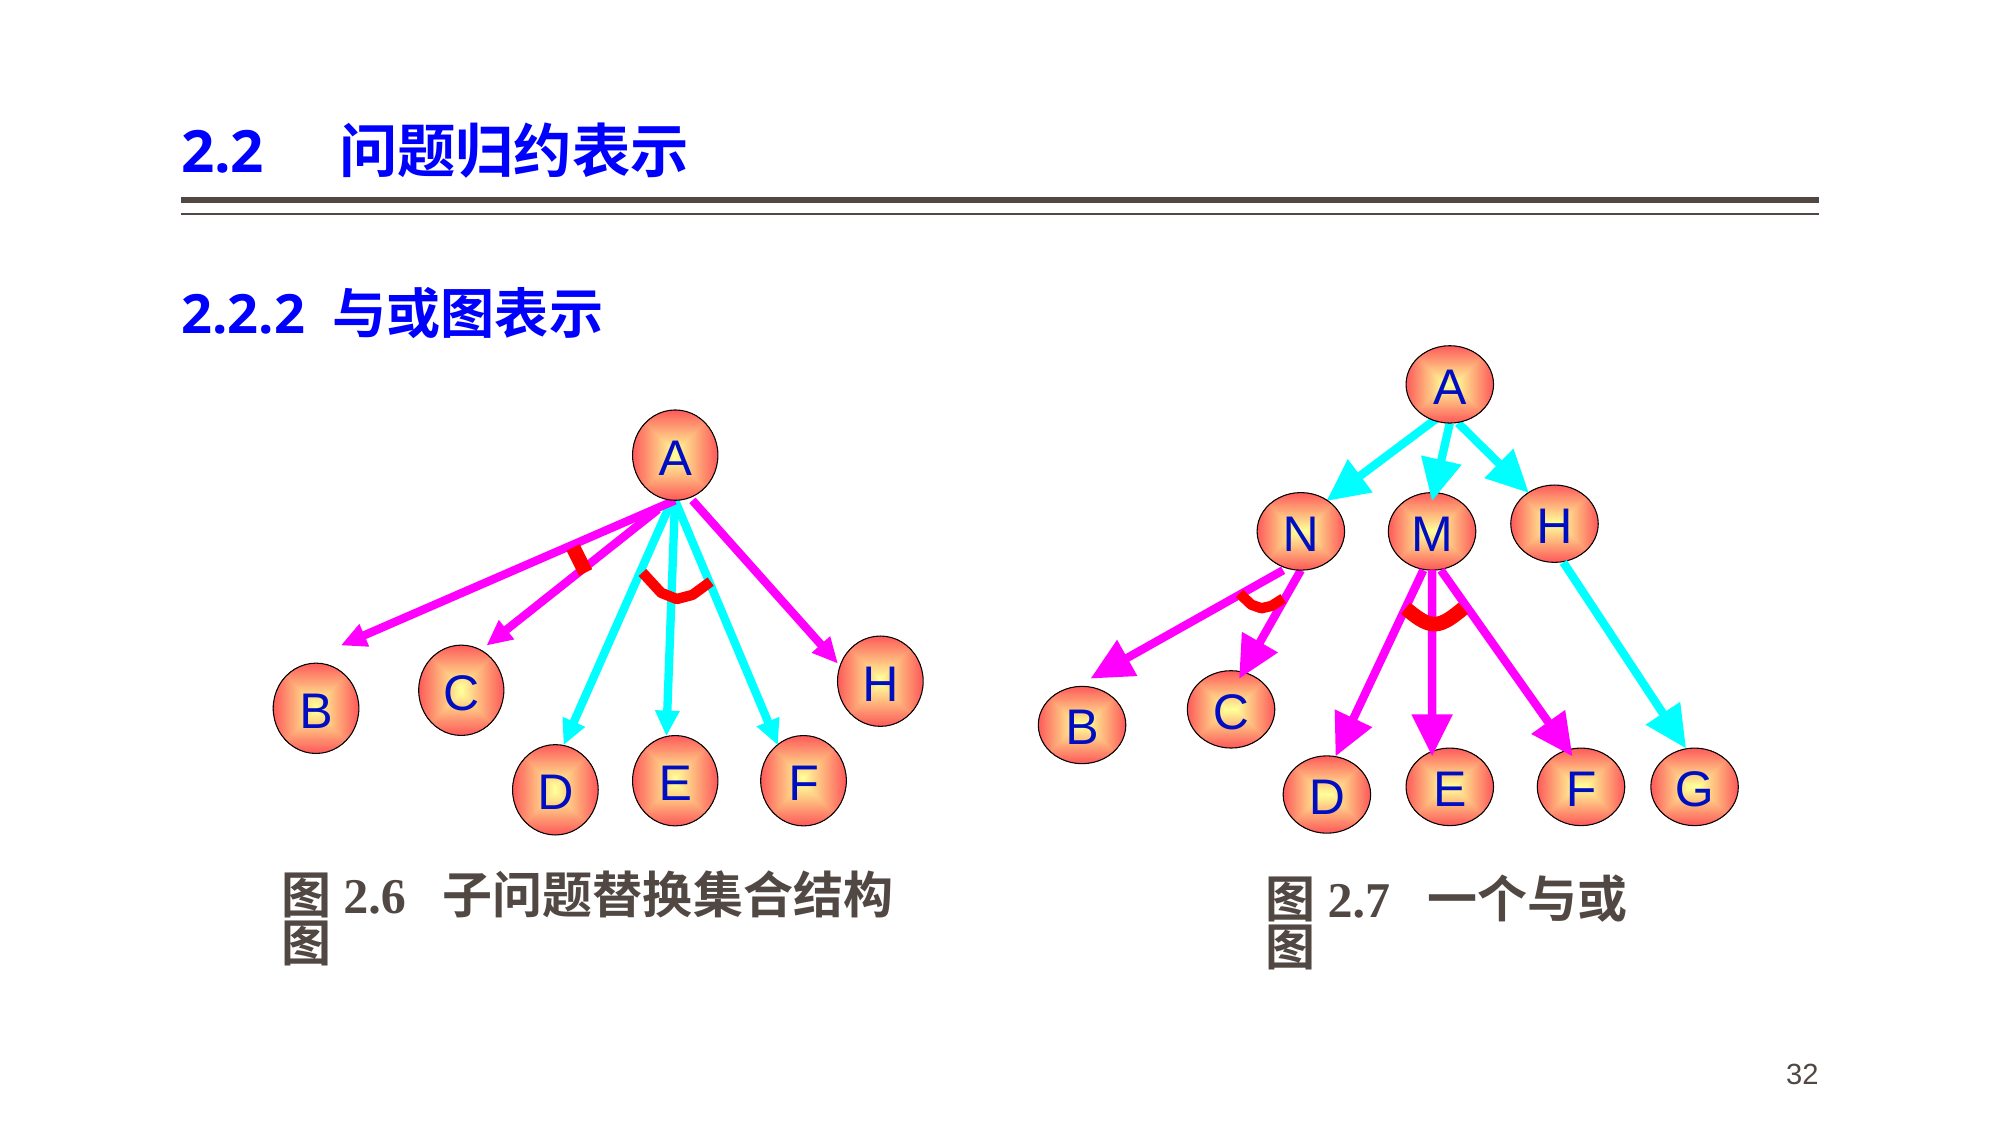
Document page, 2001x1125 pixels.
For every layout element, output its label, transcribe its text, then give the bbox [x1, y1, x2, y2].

list 2.2.2 与或图表示 [181, 239, 1819, 366]
text_box 图2.7 一个与或图 [1250, 871, 1676, 983]
text_box 图2.6 子问题替换集合结构图 [266, 868, 952, 979]
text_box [1038, 345, 1739, 834]
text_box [273, 409, 924, 836]
title 2.2 问题归约表示 [181, 12, 1819, 193]
slide_number 32 [1518, 1042, 1819, 1103]
